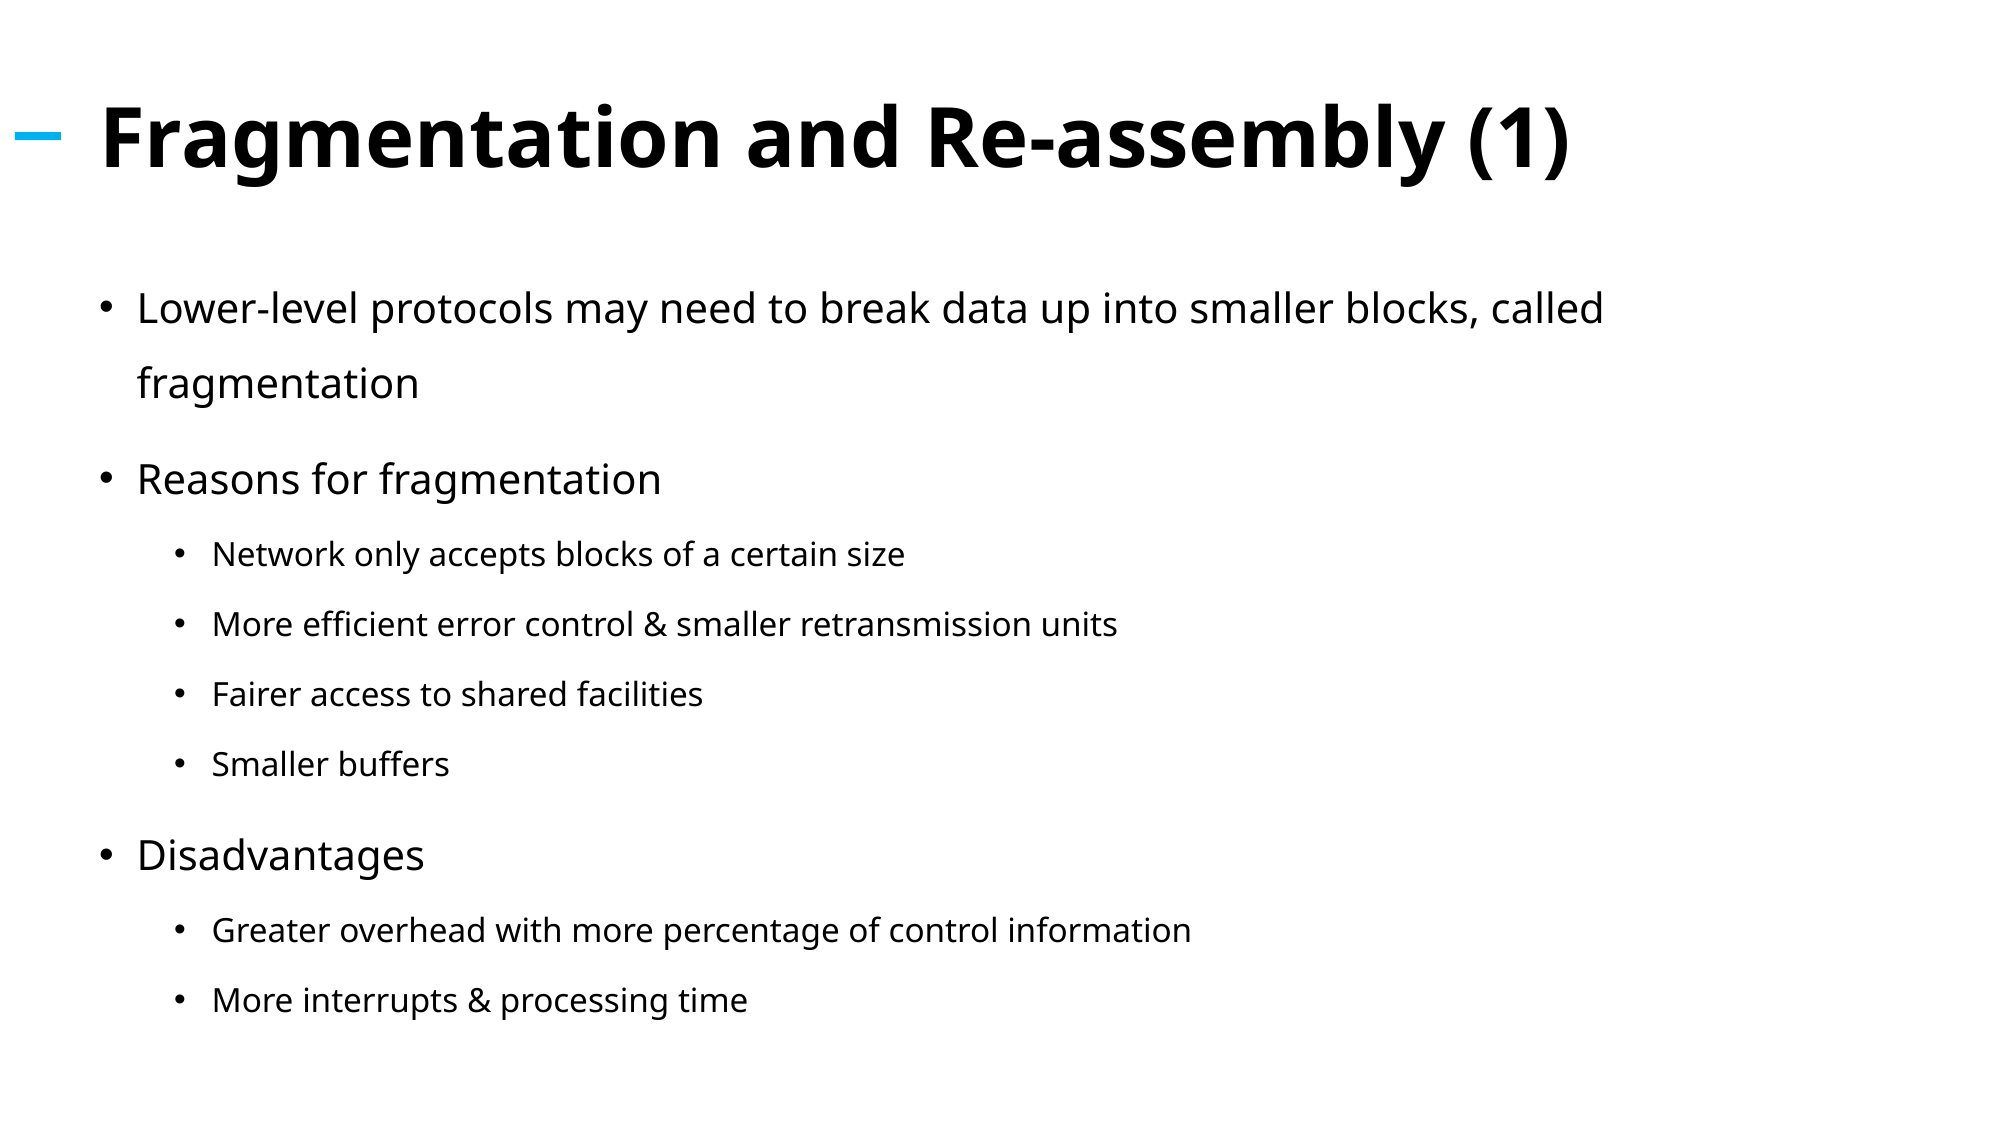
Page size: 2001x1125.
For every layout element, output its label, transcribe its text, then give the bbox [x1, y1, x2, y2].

text_box [14, 131, 62, 141]
title Fragmentation and Re-assembly (1) [84, 31, 1810, 248]
list Lower-level protocols may need to break data up into smaller blocks, called fragmentation Reasons for fragmentation Network only accepts blocks of a certain size More efficient error control & smaller retransmission units Fairer access to shared facilities Smaller buffers Disadvantages Greater overhead with more percentage of control information More interrupts & processing time [84, 248, 1810, 1049]
